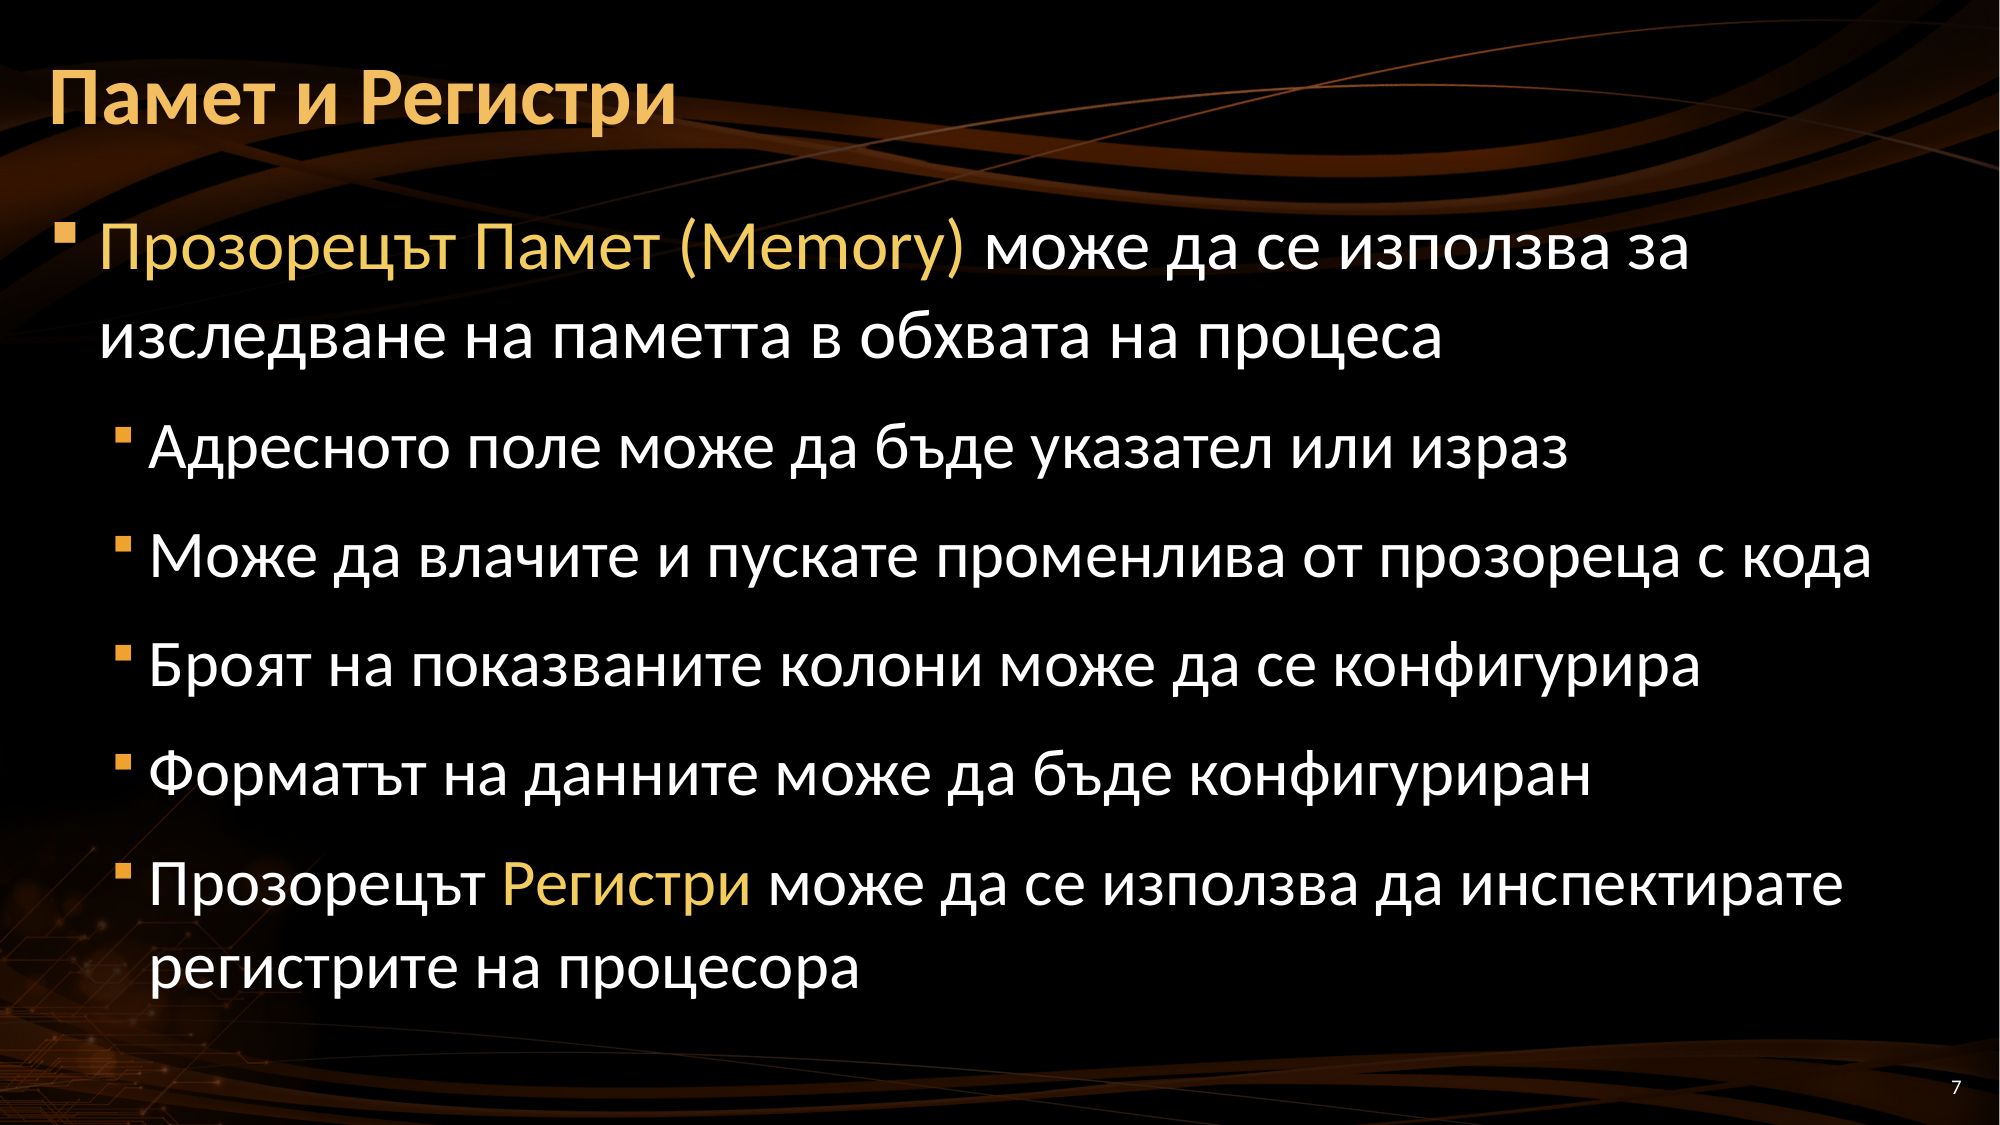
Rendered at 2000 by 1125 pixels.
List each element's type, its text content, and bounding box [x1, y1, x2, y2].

list Прозорецът Памет (Memory) може да се използва за изследване на паметта в обхвата на процеса Адресното поле може да бъде указател или израз Може да влачите и пускате променлива от прозореца с кода Броят на показваните колони може да се конфигурира Форматът на данните може да бъде конфигуриран Прозорецът Регистри може да се използва да инспектирате регистрите на процесора [31, 188, 1968, 1103]
picture [0, 0, 2000, 1125]
title Памет и Регистри [30, 6, 1602, 189]
